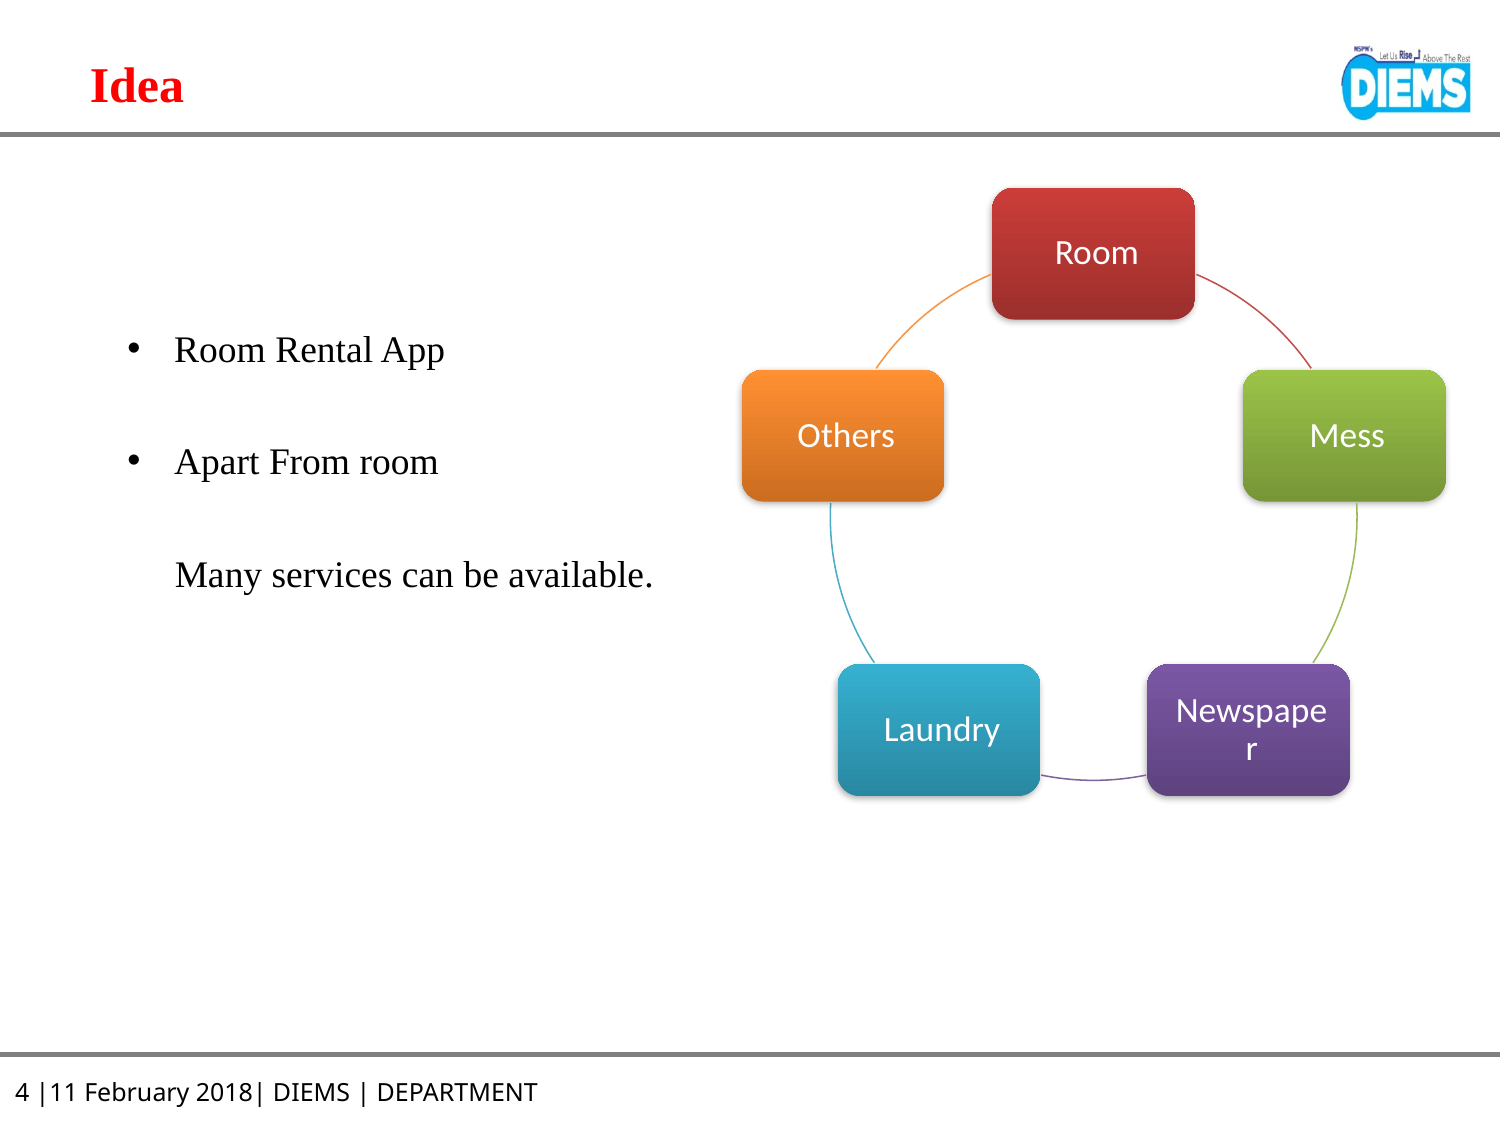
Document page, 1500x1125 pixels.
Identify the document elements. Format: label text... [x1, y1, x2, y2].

text_box Room Rental App Apart From room Many services can be available. [112, 249, 557, 603]
title Idea [75, 45, 1325, 125]
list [562, 187, 1500, 806]
picture [1337, 37, 1475, 123]
